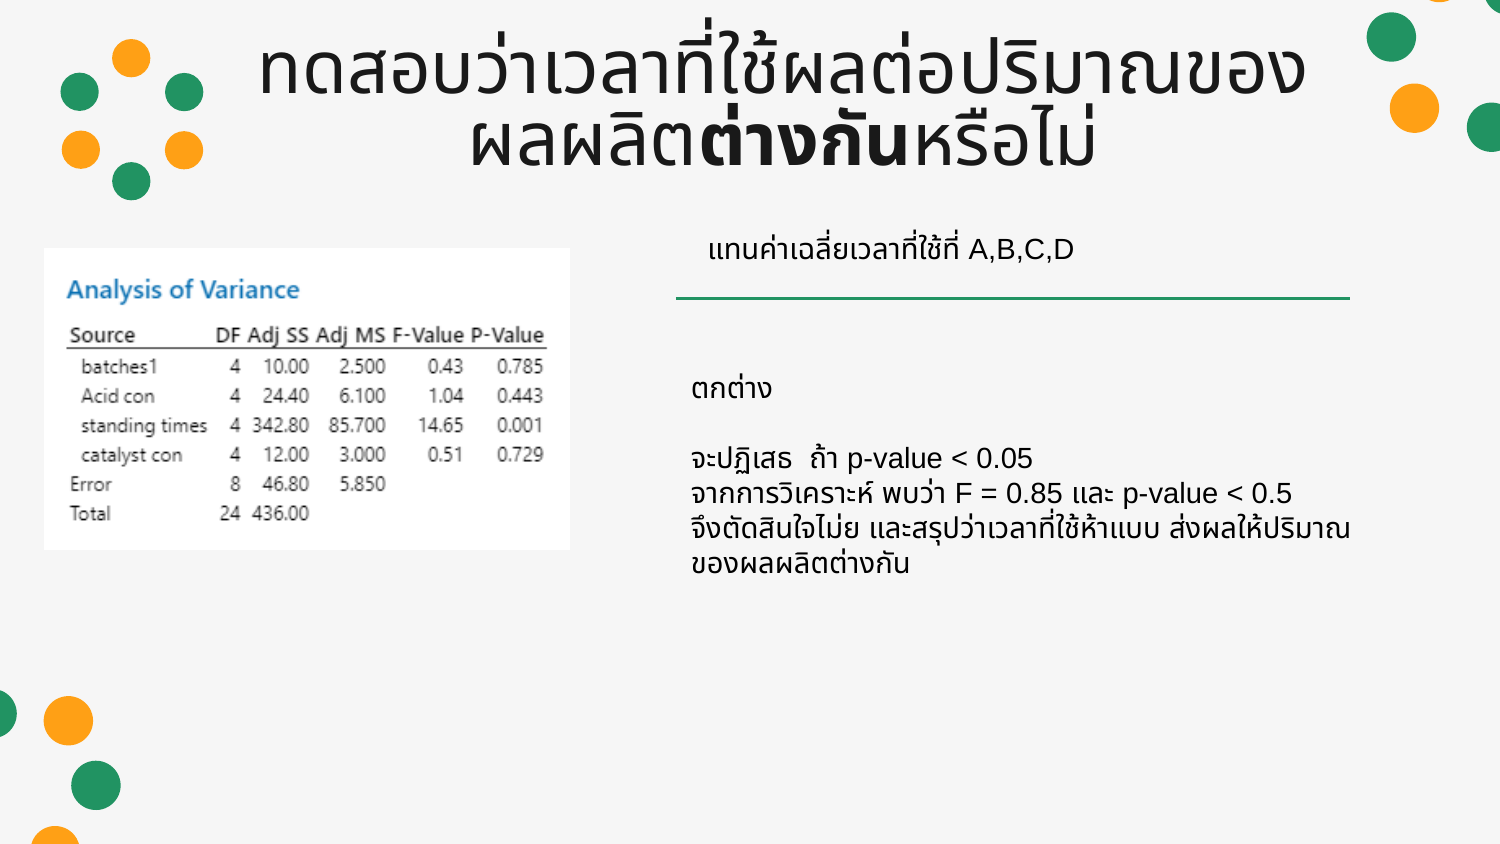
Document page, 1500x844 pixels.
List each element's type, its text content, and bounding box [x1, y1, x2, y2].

picture [44, 248, 571, 550]
title ทดสอบว่าเวลาที่ใช้ผลต่อปริมาณของผลผลิตต่างกันหรือไม่ [172, 21, 1395, 201]
